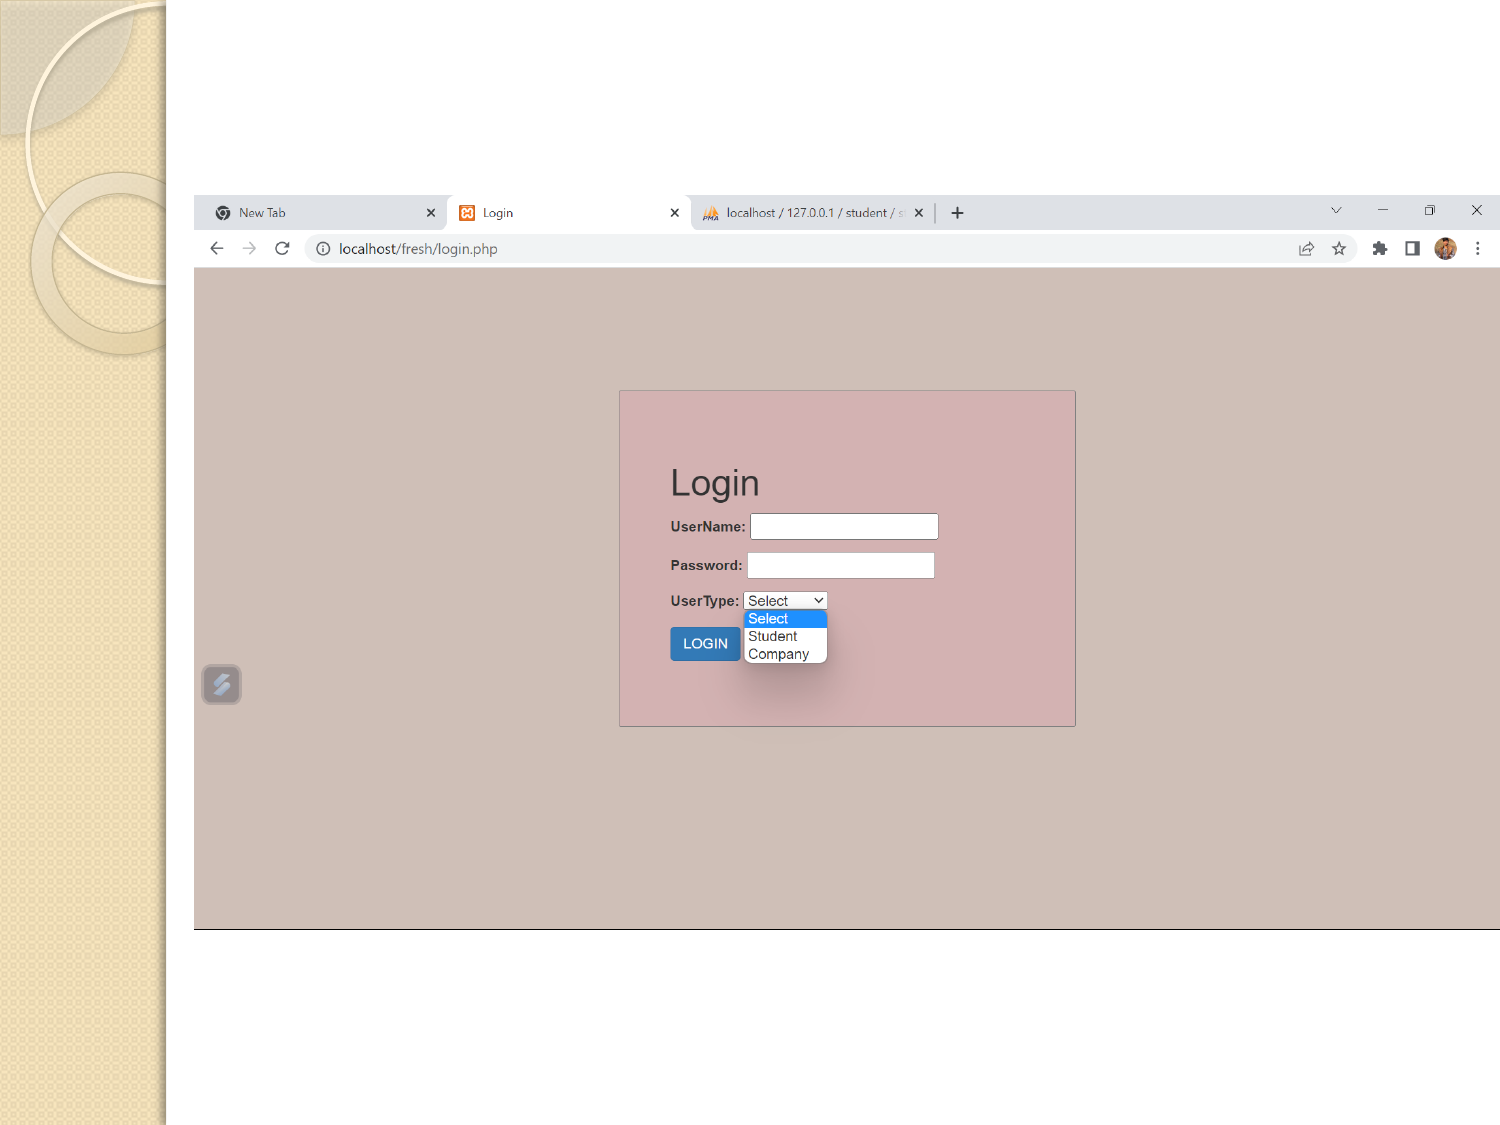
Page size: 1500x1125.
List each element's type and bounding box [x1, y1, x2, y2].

picture [194, 195, 1500, 930]
